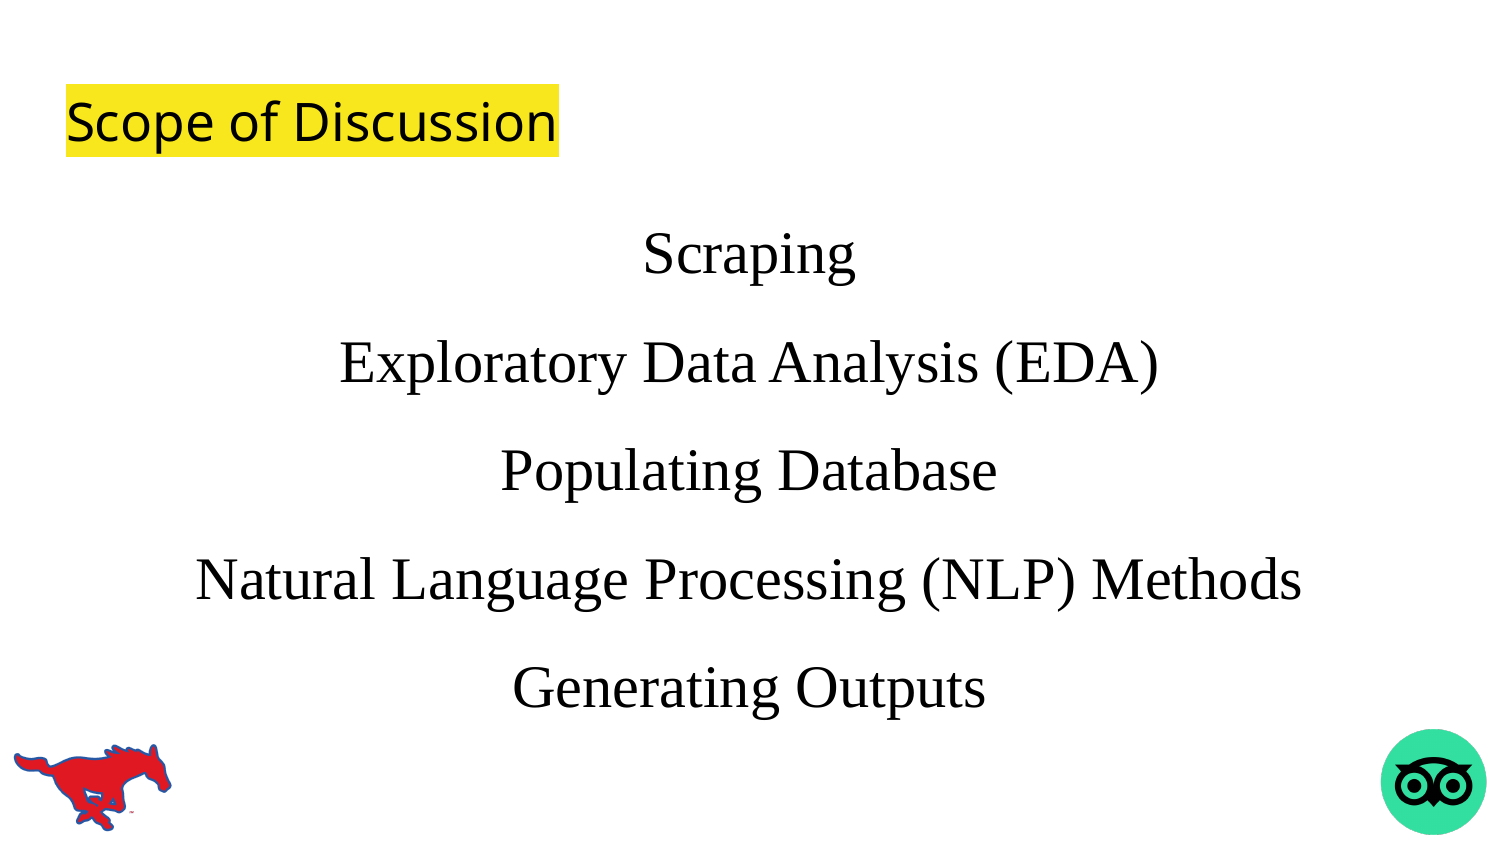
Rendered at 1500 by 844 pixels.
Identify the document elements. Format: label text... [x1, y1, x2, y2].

picture [13, 708, 172, 844]
title Scope of Discussion [51, 72, 1449, 167]
list Scraping Exploratory Data Analysis (EDA) Populating Database Natural Language Processing (NLP) Methods Generating Outputs [51, 187, 1449, 750]
picture [1366, 715, 1500, 839]
